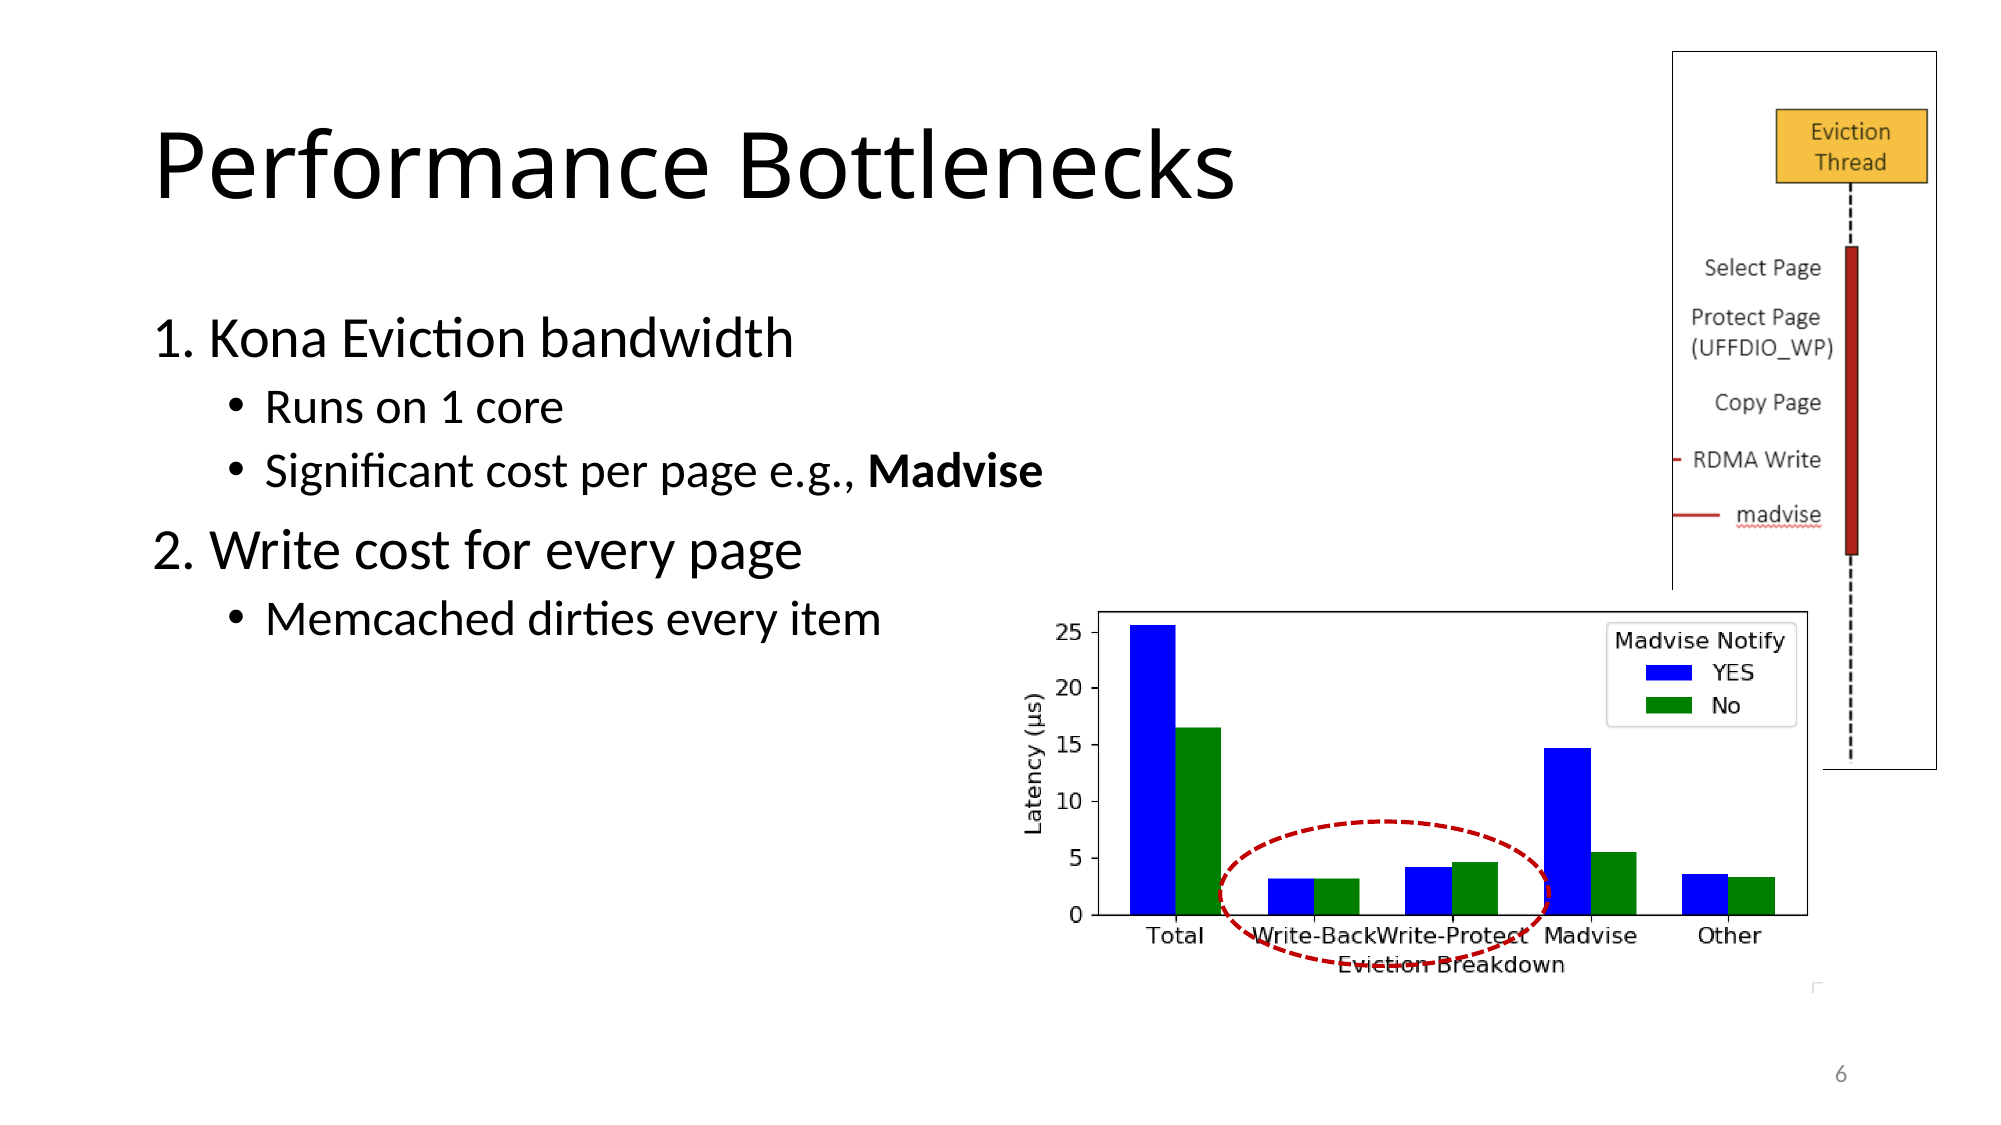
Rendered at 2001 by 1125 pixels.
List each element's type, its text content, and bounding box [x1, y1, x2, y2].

picture [1002, 50, 1937, 993]
title Performance Bottlenecks [137, 59, 1672, 278]
list 1. Kona Eviction bandwidth Runs on 1 core Significant cost per page e.g., Madvise 2. Write cost for every page Memcached dirties every item [137, 299, 1248, 1014]
slide_number 6 [1412, 1042, 1863, 1103]
